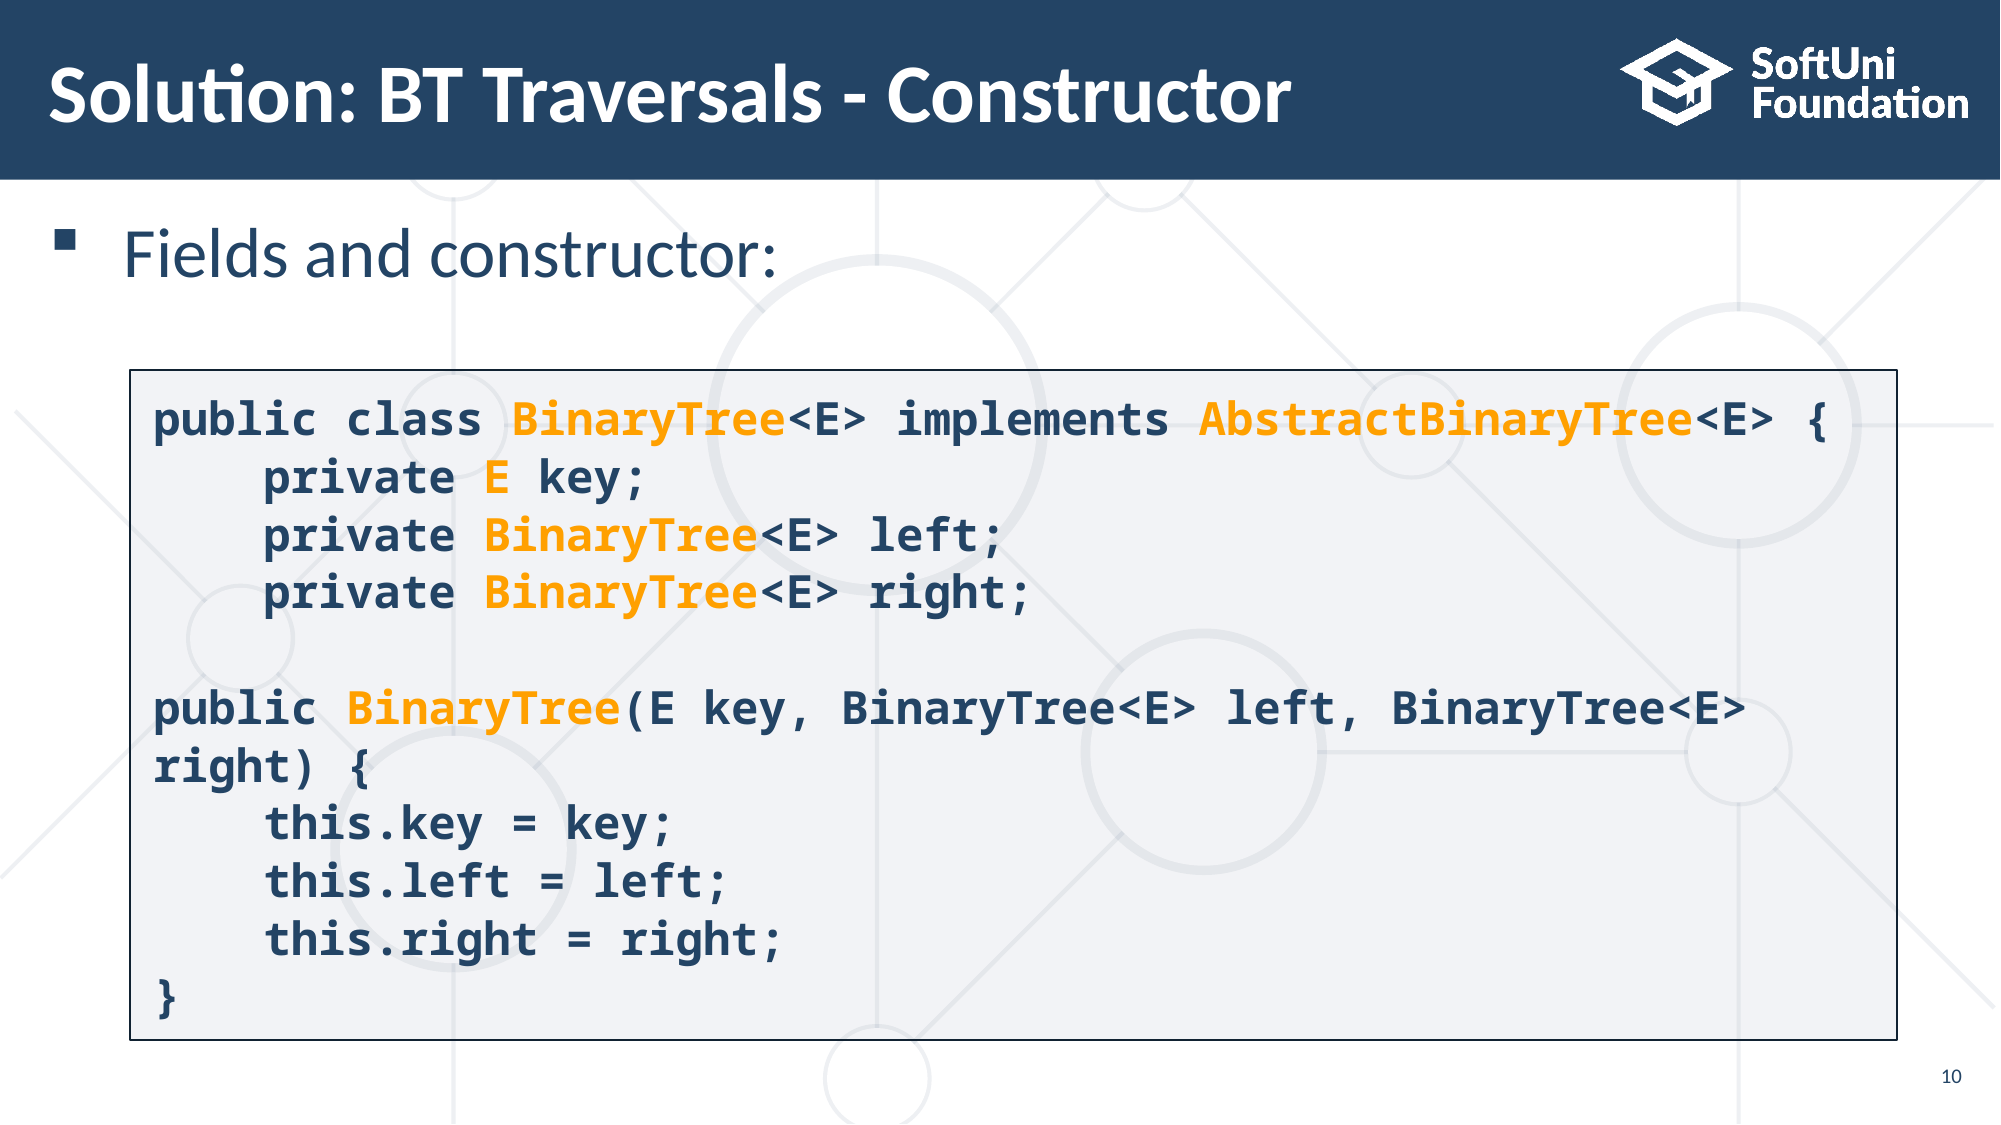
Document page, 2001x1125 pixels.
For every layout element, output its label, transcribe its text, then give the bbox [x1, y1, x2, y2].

list Fields and constructor: [31, 196, 1970, 309]
title Solution: BT Traversals - Constructor [31, 16, 1591, 162]
slide_number 10 [1897, 1049, 1968, 1101]
text_box public class BinaryTree<E> implements AbstractBinaryTree<E> { private E key; private BinaryTree<E> left; private BinaryTree<E> right; public BinaryTree(E key, BinaryTree<E> left, BinaryTree<E> right) { this.key = key; this.left = left; this.right = right; } [129, 369, 1898, 1040]
picture [1619, 38, 1968, 126]
